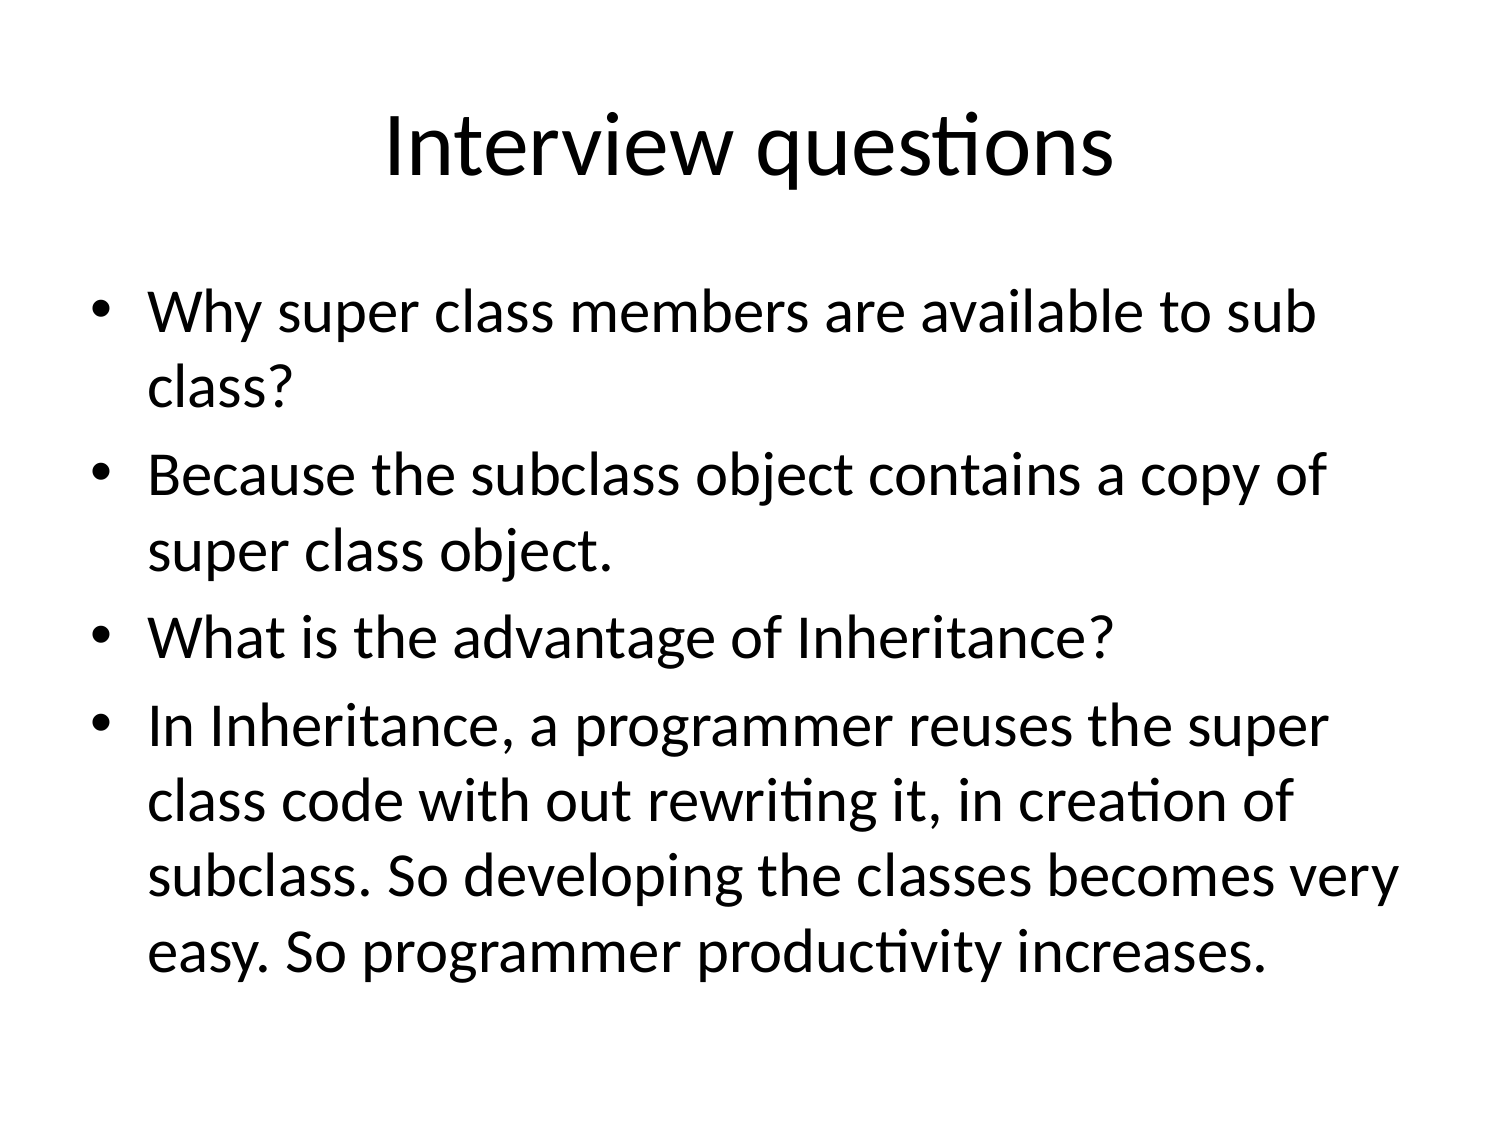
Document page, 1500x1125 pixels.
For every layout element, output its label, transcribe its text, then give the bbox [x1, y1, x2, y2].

title Interview questions [75, 45, 1425, 233]
list Why super class members are available to sub class? Because the subclass object contains a copy of super class object. What is the advantage of Inheritance? In Inheritance, a programmer reuses the super class code with out rewriting it, in creation of subclass. So developing the classes becomes very easy. So programmer productivity increases. [75, 262, 1425, 1005]
